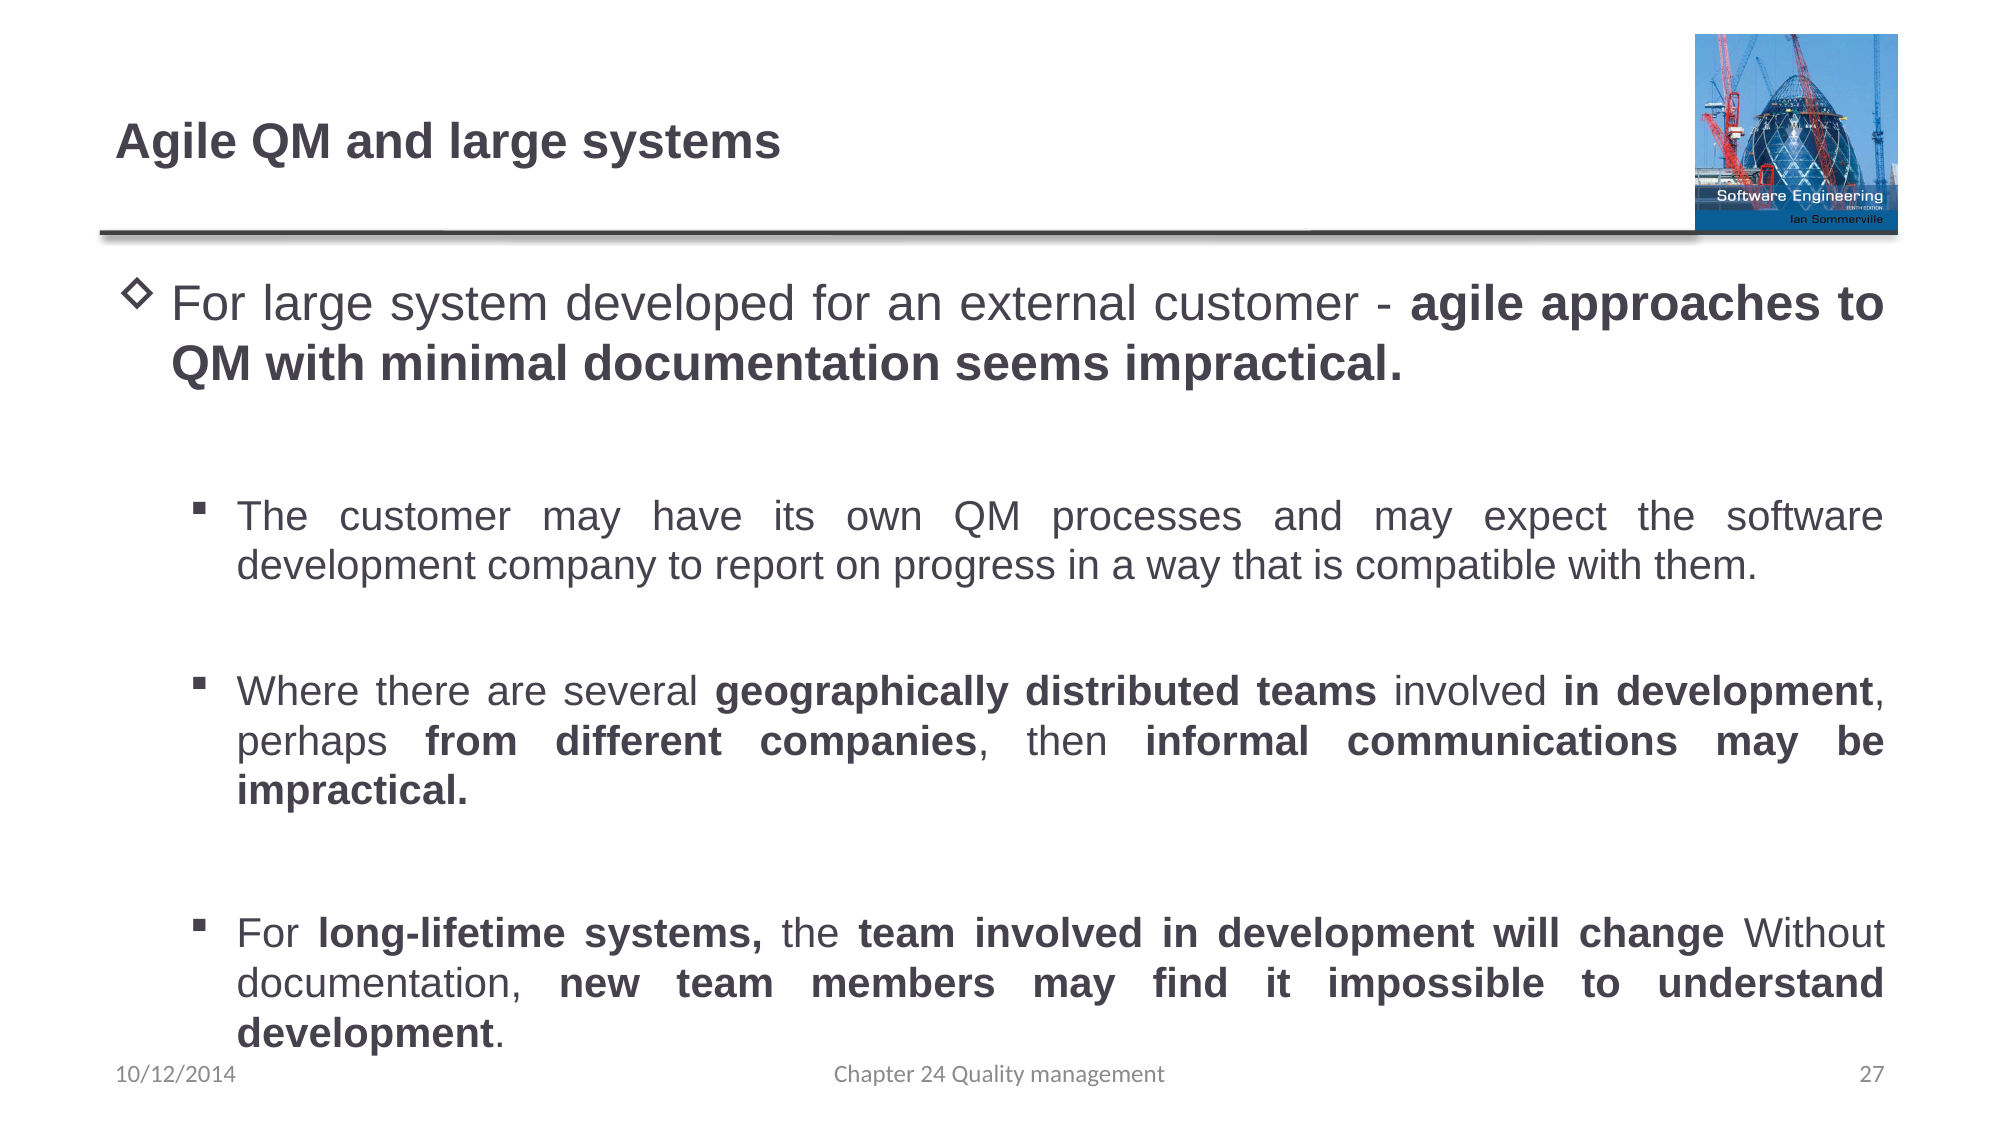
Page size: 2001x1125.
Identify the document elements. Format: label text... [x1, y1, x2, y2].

title Agile QM and large systems [99, 44, 1696, 233]
picture [1695, 34, 1898, 230]
footer Chapter 24 Quality management [683, 1042, 1317, 1103]
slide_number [99, 1042, 567, 1103]
slide_number 27 [1433, 1042, 1900, 1103]
list For large system developed for an external customer - agile approaches to QM with minimal documentation seems impractical. The customer may have its own QM processes and may expect the software development company to report on progress in a way that is compatible with them. Where there are several geographically distributed teams involved in development, perhaps from different companies, then informal communications may be impractical. For long-lifetime systems, the team involved in development will change Without documentation, new team members may find it impossible to understand development. [99, 262, 1900, 1005]
